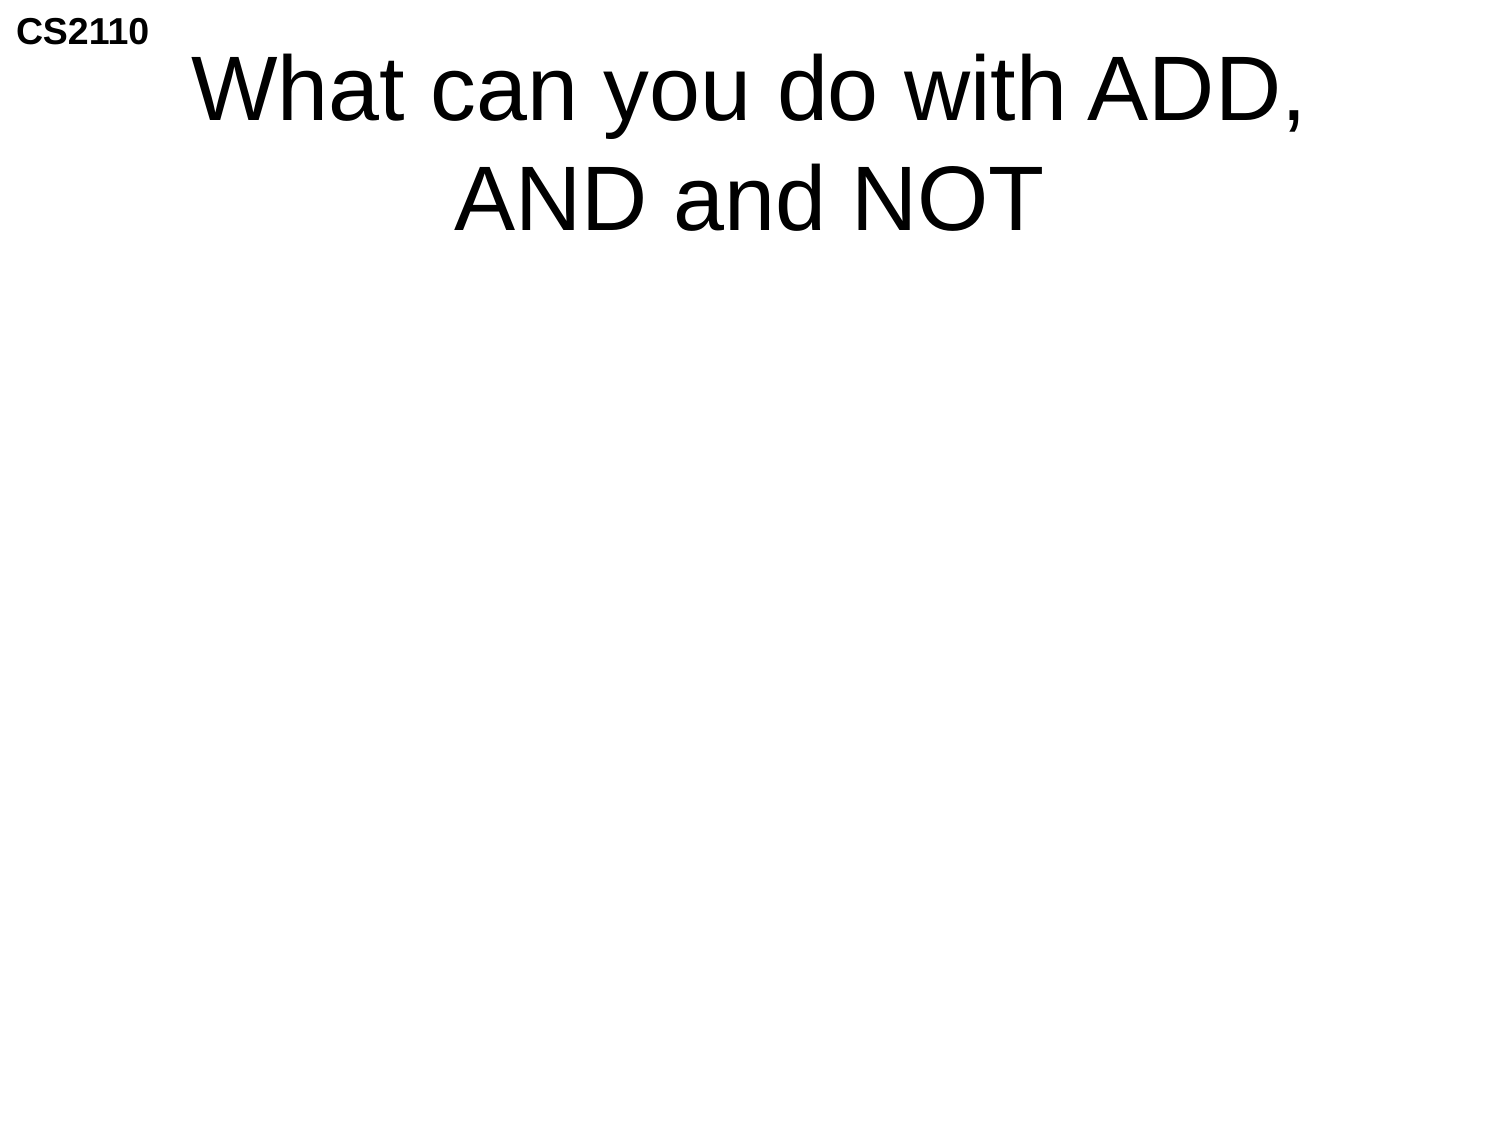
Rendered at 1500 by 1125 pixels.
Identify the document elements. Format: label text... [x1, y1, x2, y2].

title What can you do with ADD, AND and NOT [75, 45, 1425, 233]
